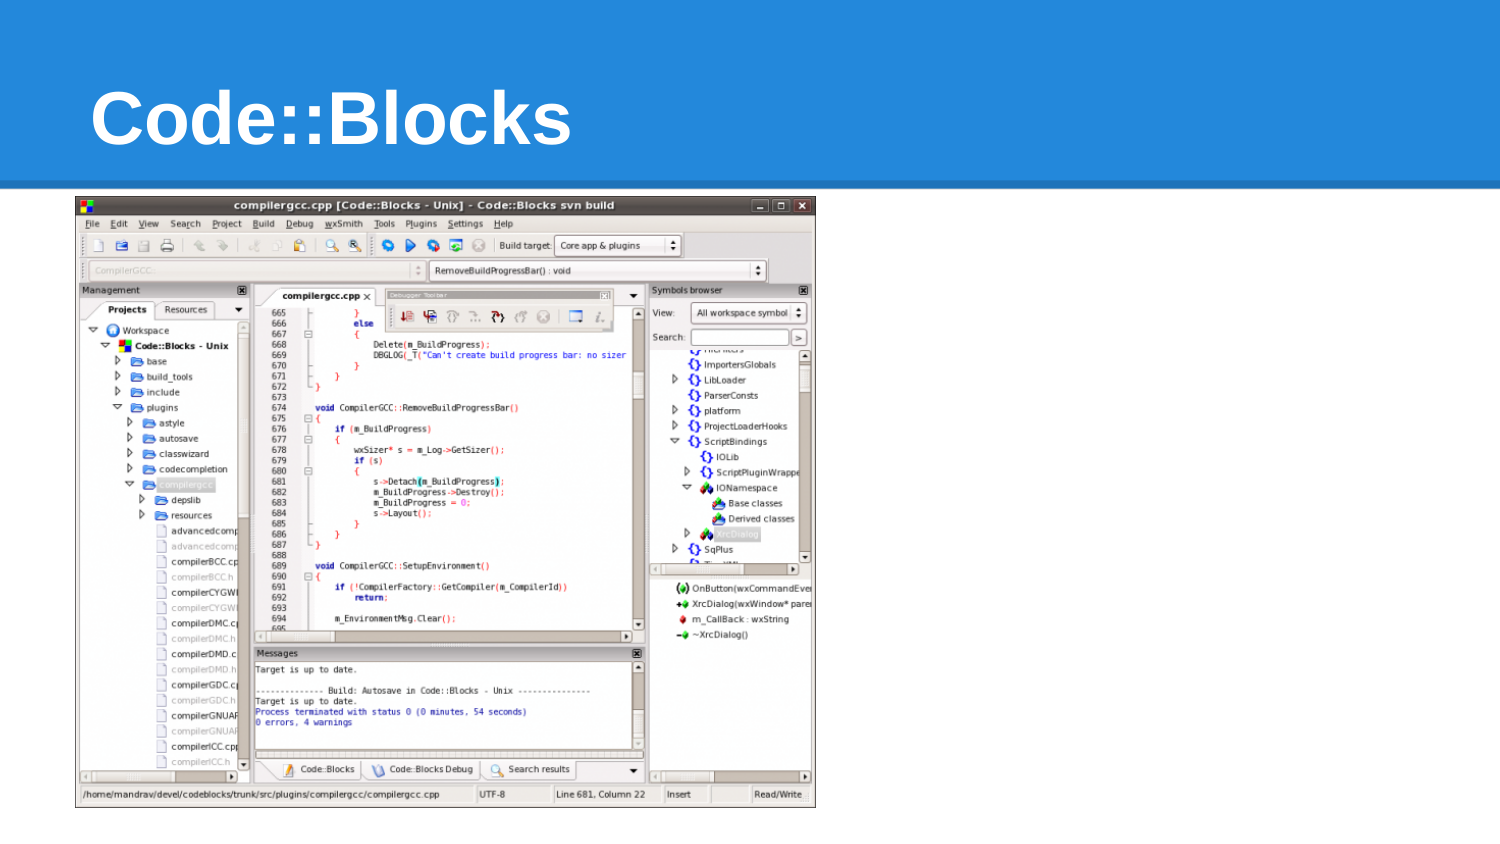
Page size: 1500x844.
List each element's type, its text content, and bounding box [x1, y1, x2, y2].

picture [74, 196, 816, 809]
title Code::Blocks [75, 33, 1425, 175]
